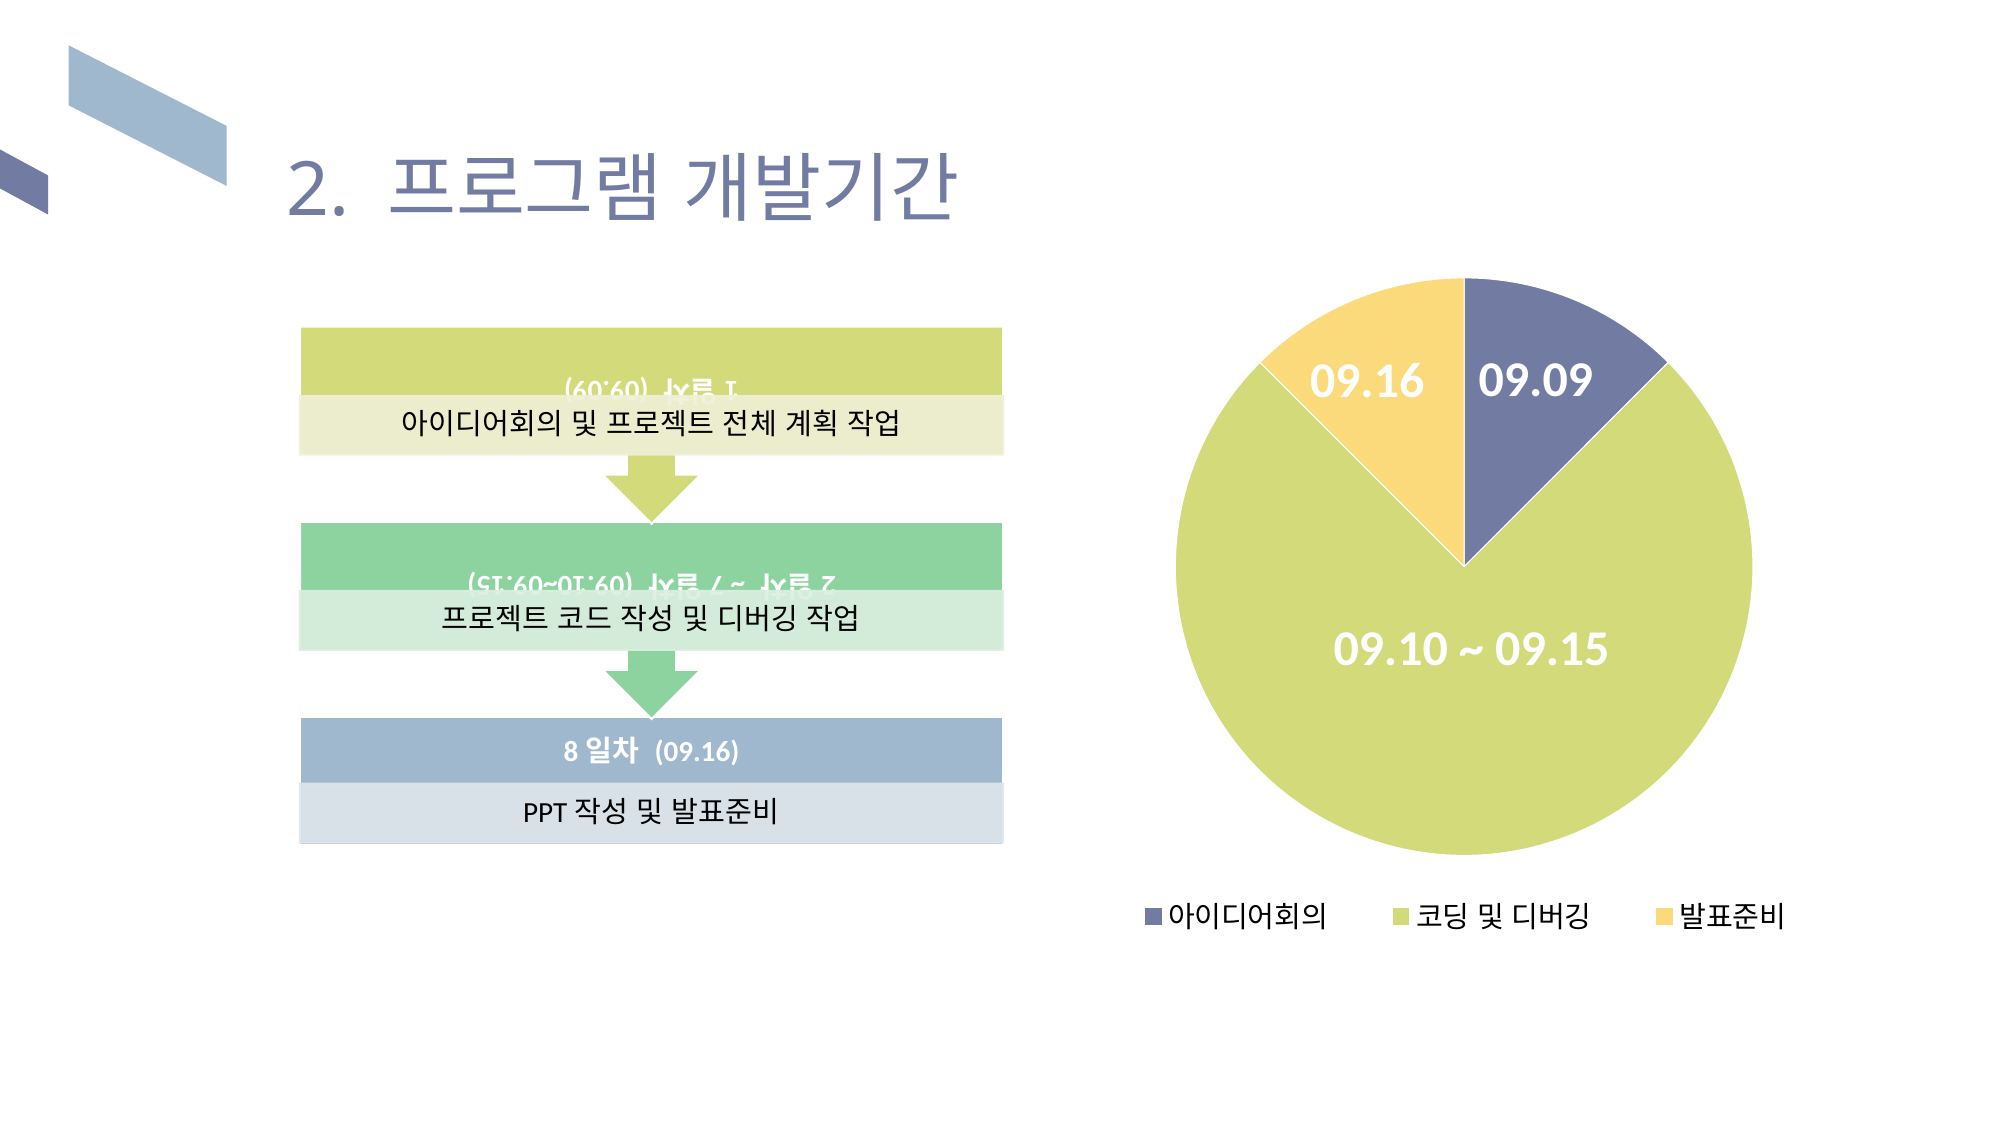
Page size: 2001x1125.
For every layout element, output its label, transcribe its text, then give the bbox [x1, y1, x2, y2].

chart [955, 241, 1976, 949]
text_box [67, 43, 228, 188]
text_box [0, 148, 50, 217]
text_box 2. 프로그램 개발기간 [271, 132, 1147, 238]
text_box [299, 326, 1004, 846]
